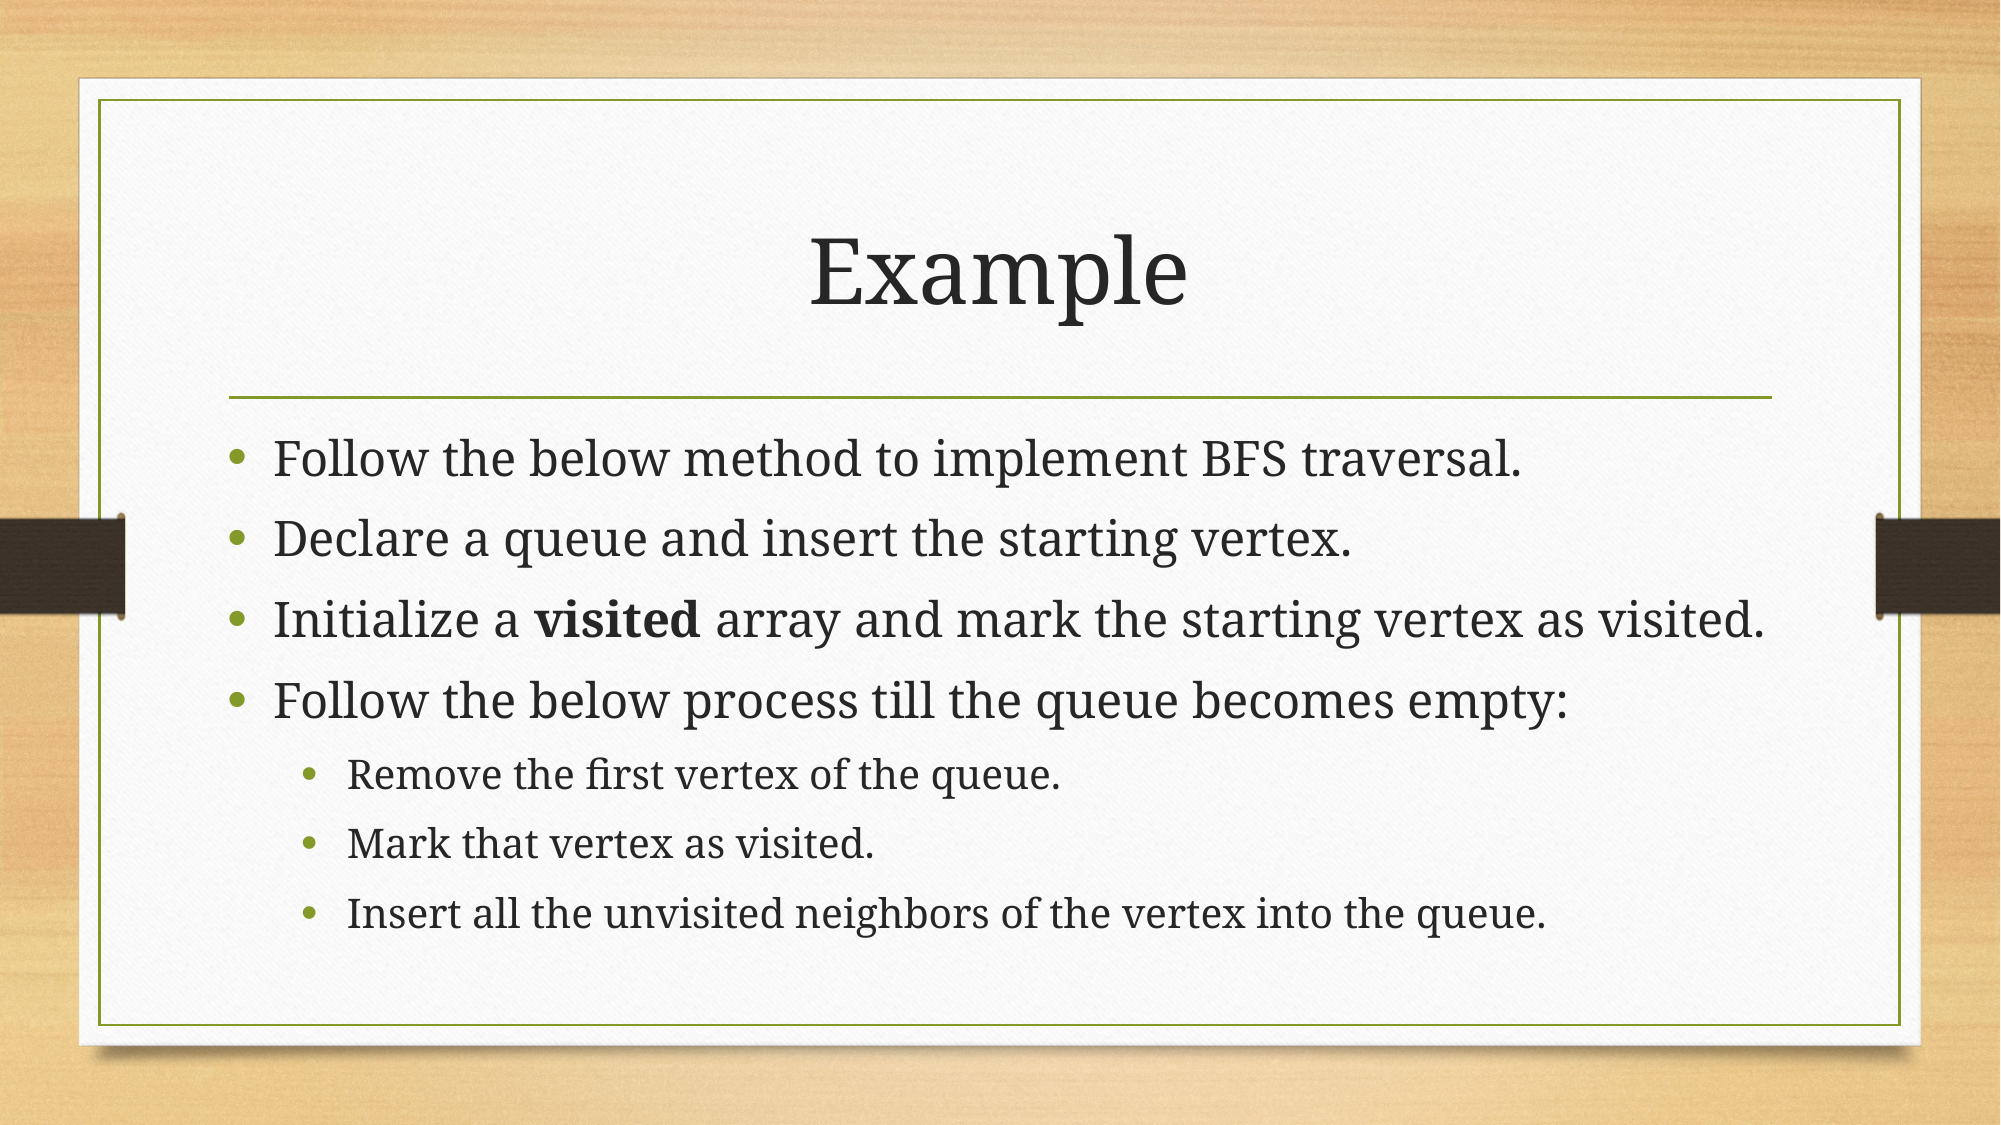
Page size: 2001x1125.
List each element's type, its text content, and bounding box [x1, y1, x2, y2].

list Follow the below method to implement BFS traversal. Declare a queue and insert the starting vertex. Initialize a visited array and mark the starting vertex as visited. Follow the below process till the queue becomes empty: Remove the first vertex of the queue. Mark that vertex as visited. Insert all the unvisited neighbors of the vertex into the queue. [212, 419, 1788, 964]
title Example [212, 161, 1788, 375]
picture [0, 0, 2001, 1125]
